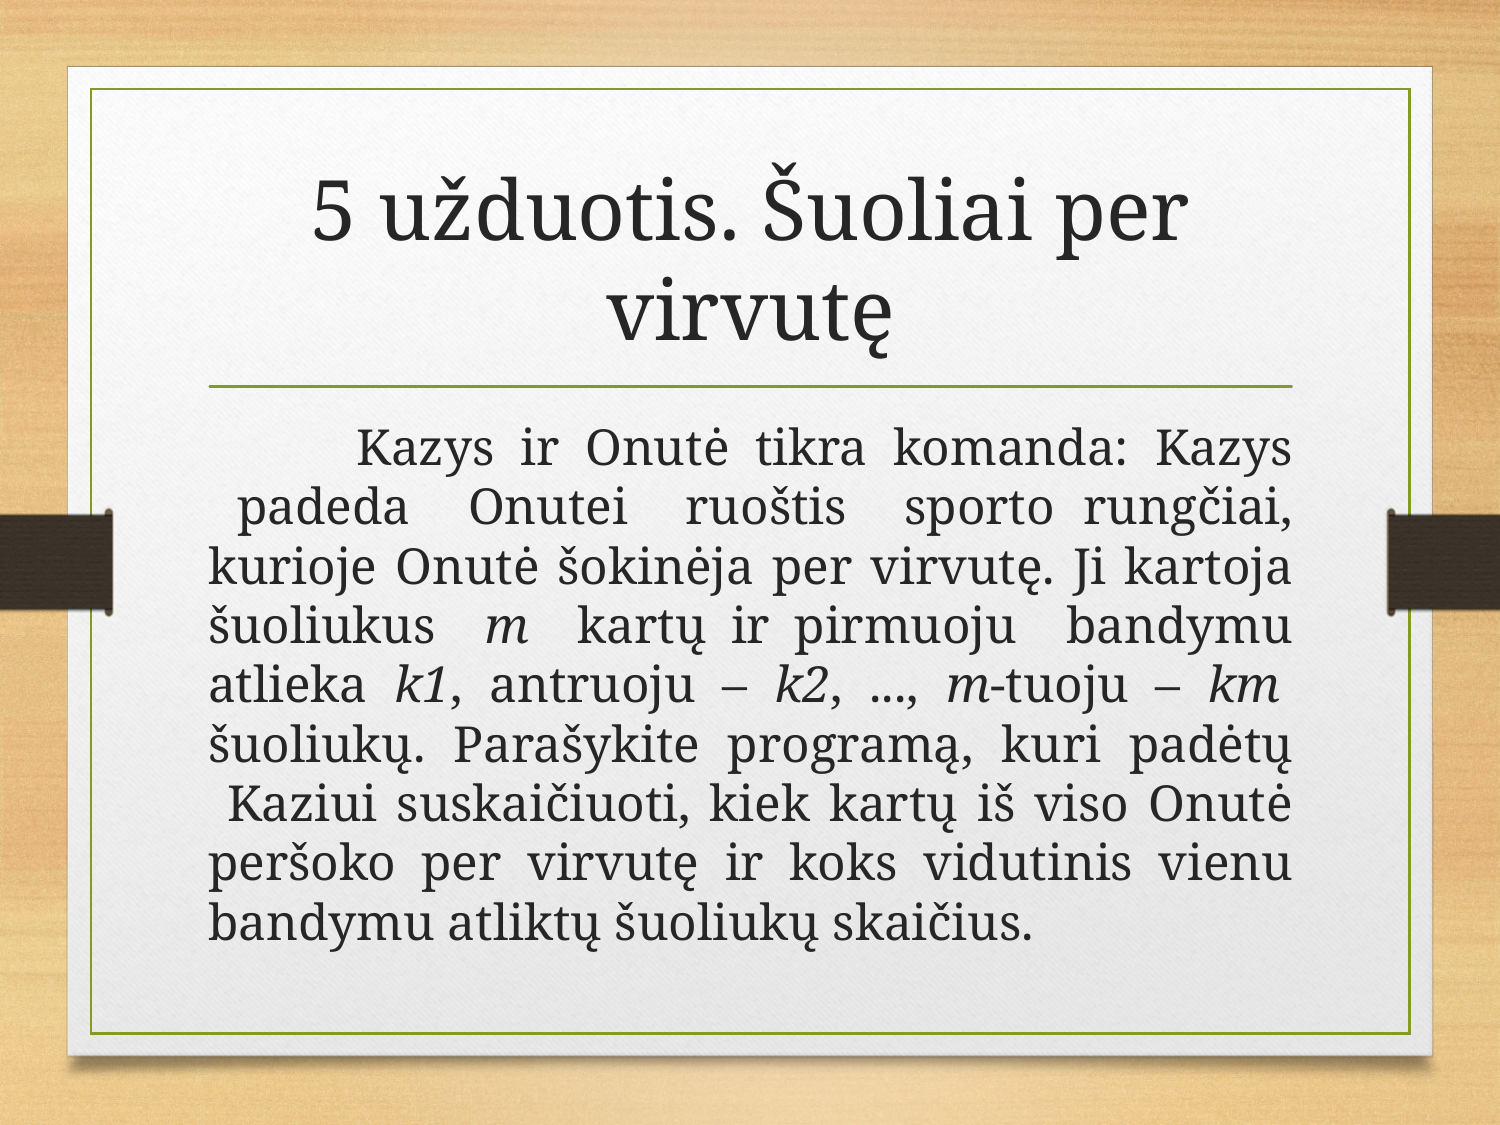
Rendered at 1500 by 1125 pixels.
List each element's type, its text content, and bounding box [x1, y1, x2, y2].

picture [0, 0, 1500, 1125]
title 5 užduotis. Šuoliai per virvutę [193, 150, 1309, 365]
list Kazys ir Onutė tikra komanda: Kazys padeda Onutei ruoštis sporto rungčiai, kurioje Onutė šokinėja per virvutę. Ji kartoja šuoliukus m kartų ir pirmuoju bandymu atlieka k1, antruoju – k2, ..., m-tuoju – km šuoliukų. Parašykite programą, kuri padėtų Kaziui suskaičiuoti, kiek kartų iš viso Onutė peršoko per virvutę ir koks vidutinis vienu bandymu atliktų šuoliukų skaičius. [193, 408, 1309, 974]
